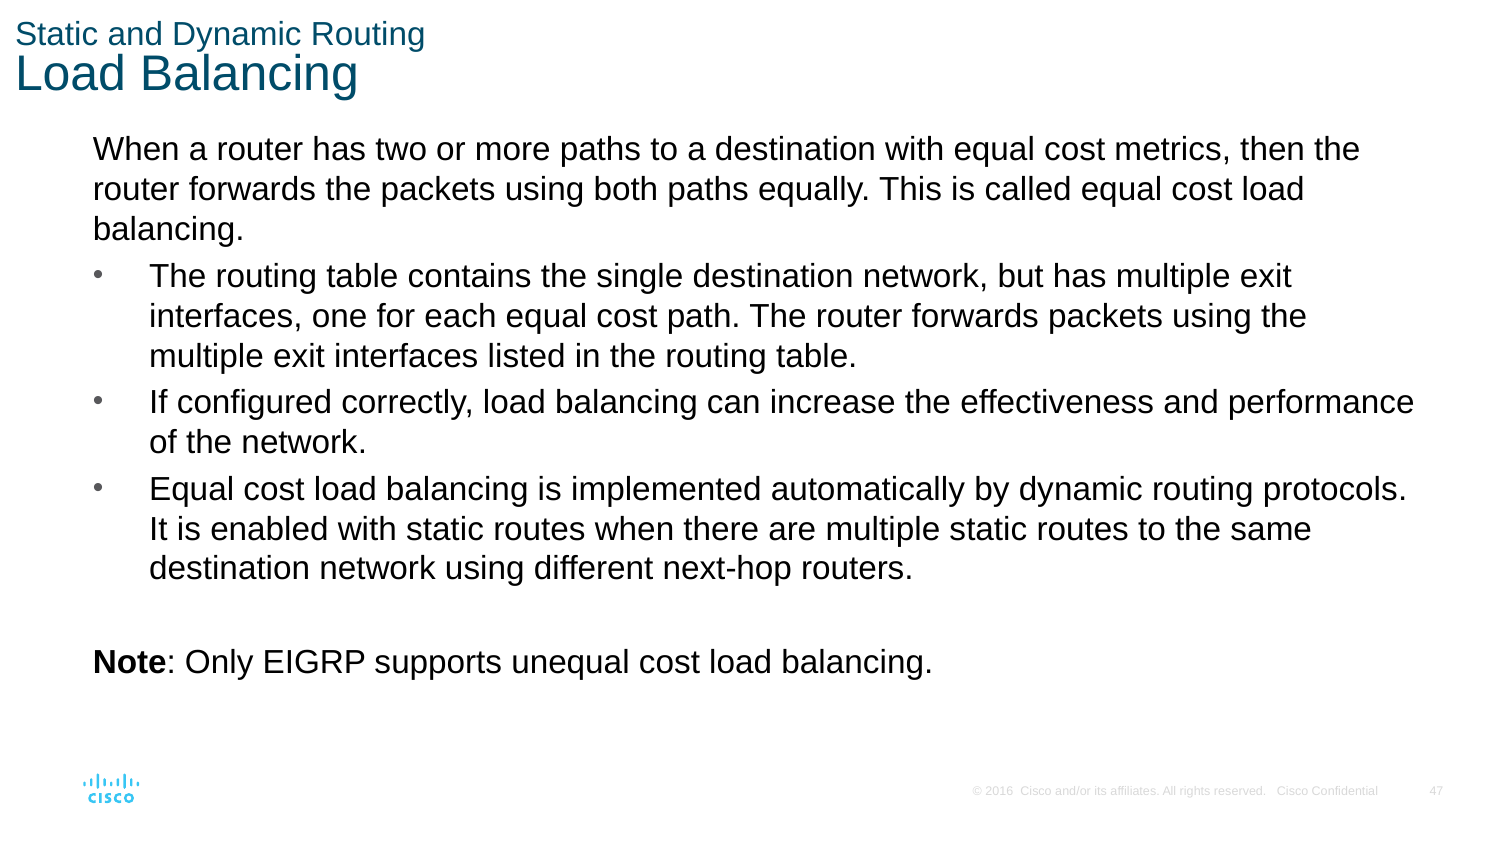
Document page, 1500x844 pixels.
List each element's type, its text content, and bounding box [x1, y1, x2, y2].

title Static and Dynamic Routing Load Balancing [0, 0, 1369, 121]
list When a router has two or more paths to a destination with equal cost metrics, then the router forwards the packets using both paths equally. This is called equal cost load balancing. The routing table contains the single destination network, but has multiple exit interfaces, one for each equal cost path. The router forwards packets using the multiple exit interfaces listed in the routing table. If configured correctly, load balancing can increase the effectiveness and performance of the network. Equal cost load balancing is implemented automatically by dynamic routing protocols. It is enabled with static routes when there are multiple static routes to the same destination network using different next-hop routers. Note: Only EIGRP supports unequal cost load balancing. [77, 120, 1437, 726]
